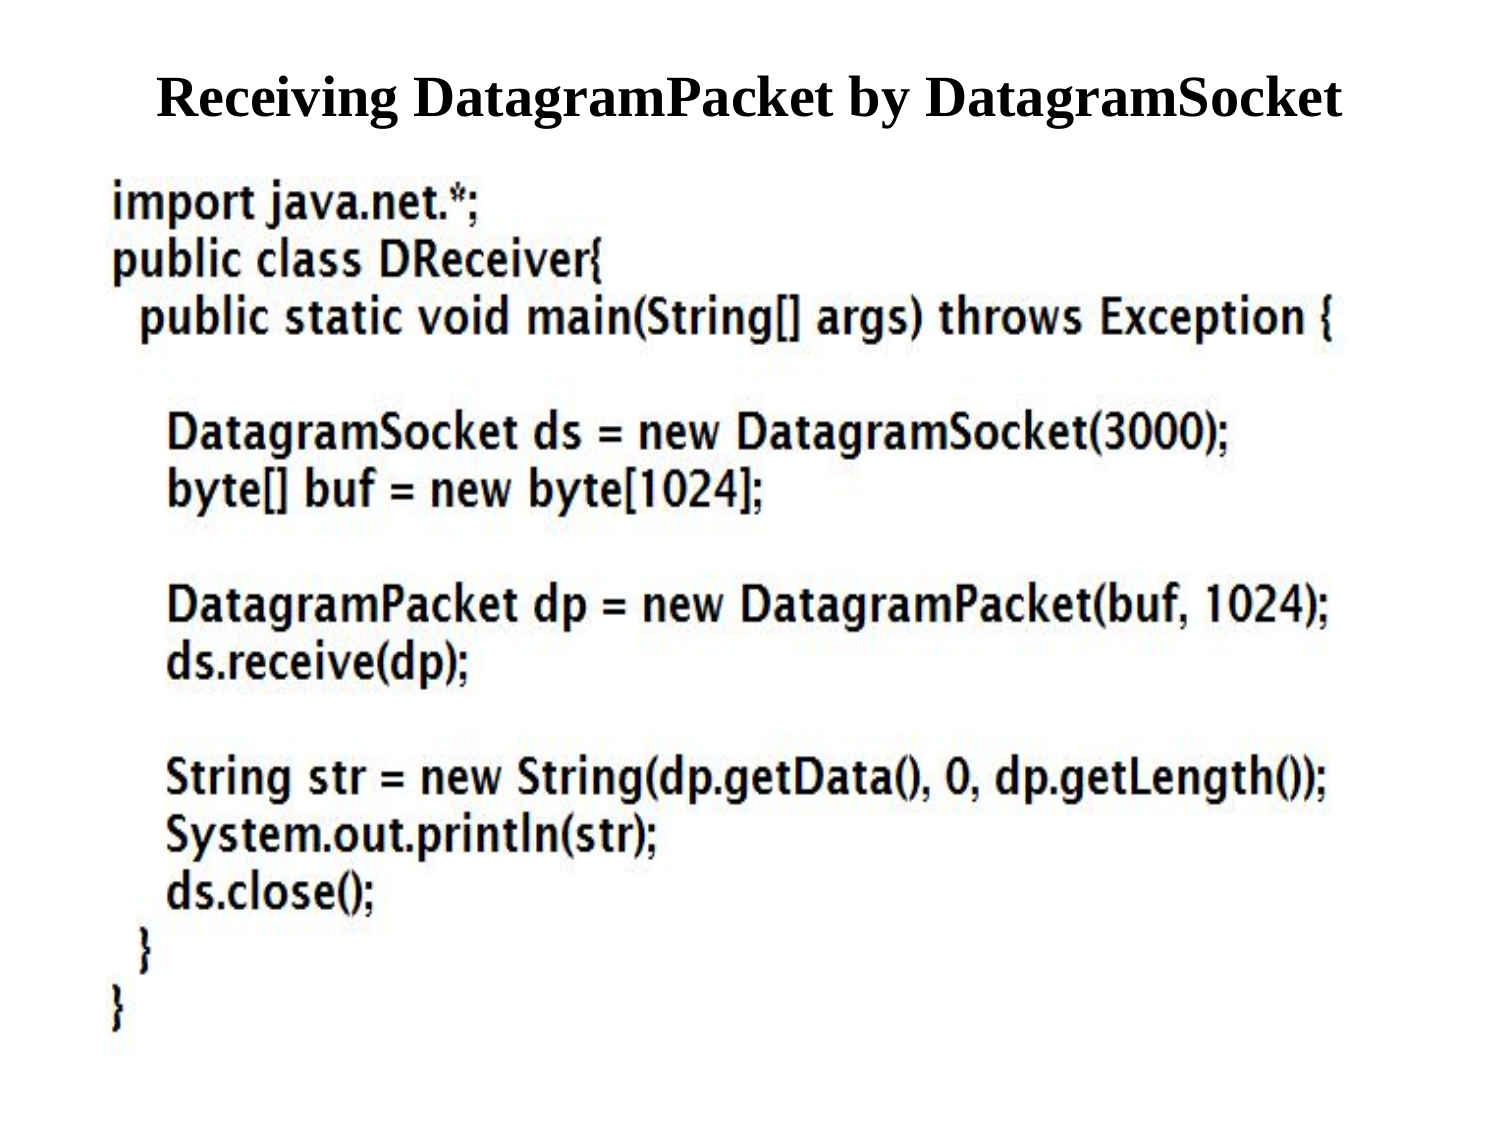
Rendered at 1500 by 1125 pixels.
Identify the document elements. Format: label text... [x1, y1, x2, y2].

title Receiving DatagramPacket by DatagramSocket [75, 45, 1425, 141]
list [105, 175, 1348, 1055]
